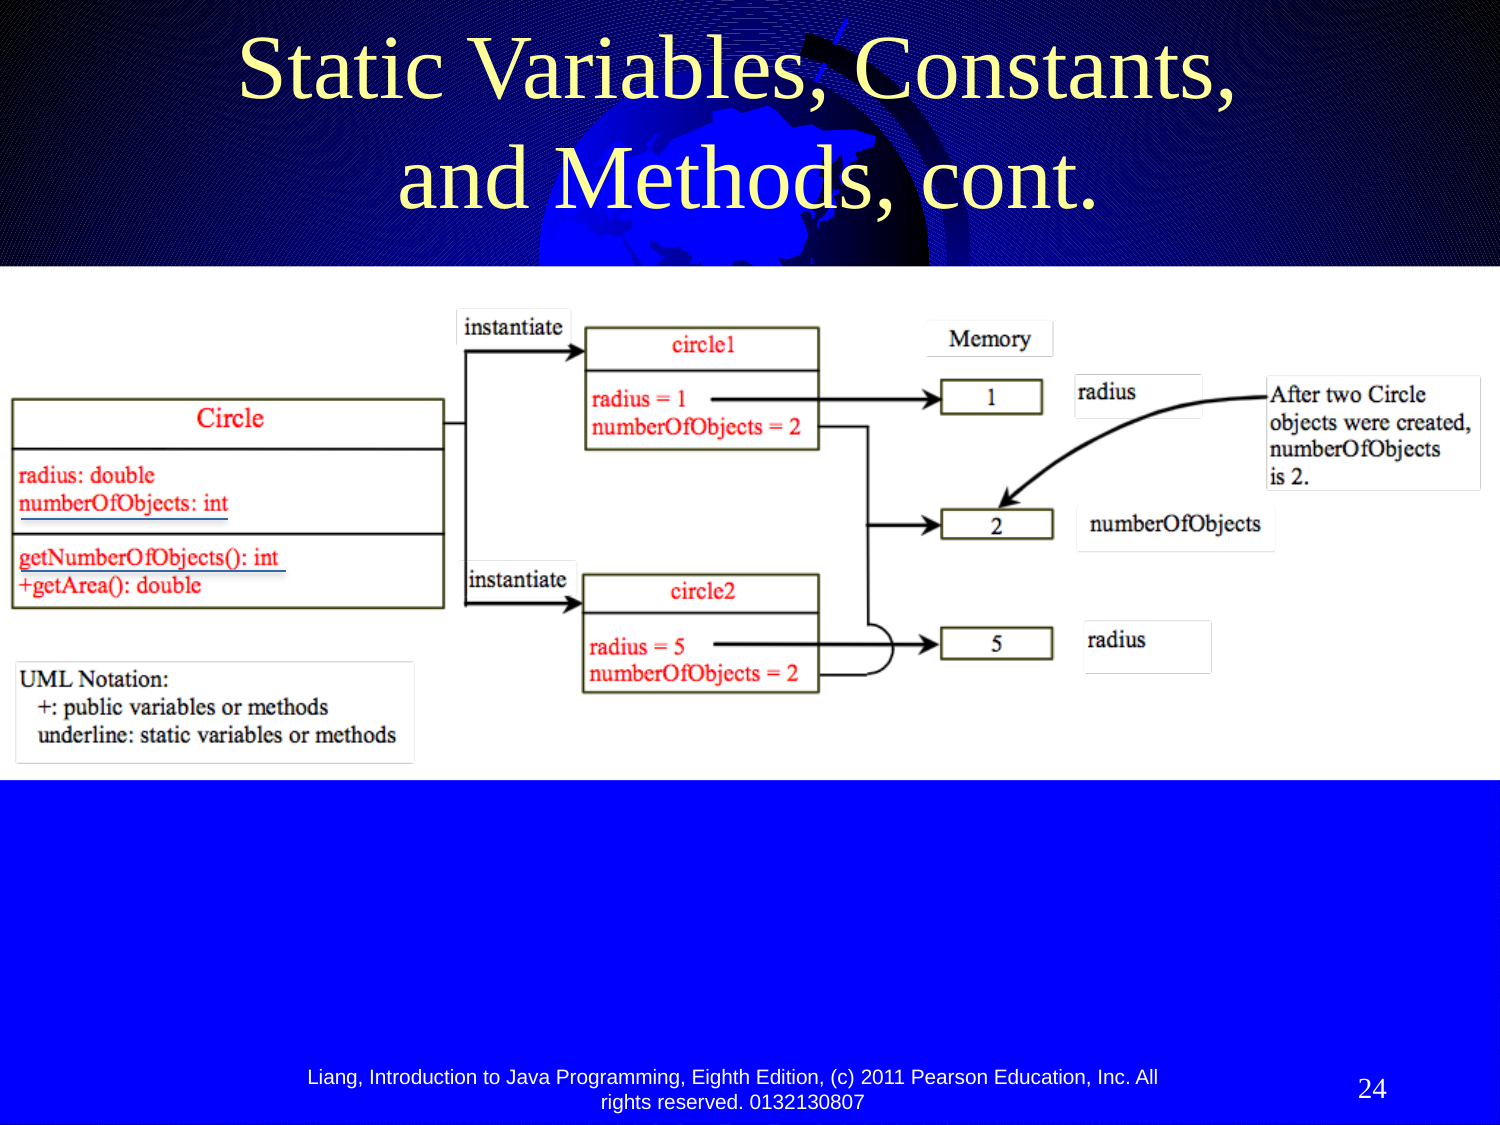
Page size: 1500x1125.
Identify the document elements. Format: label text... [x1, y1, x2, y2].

title Static Variables, Constants, and Methods, cont. [111, 0, 1388, 235]
slide_number 24 [1074, 1049, 1388, 1125]
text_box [0, 266, 1500, 781]
